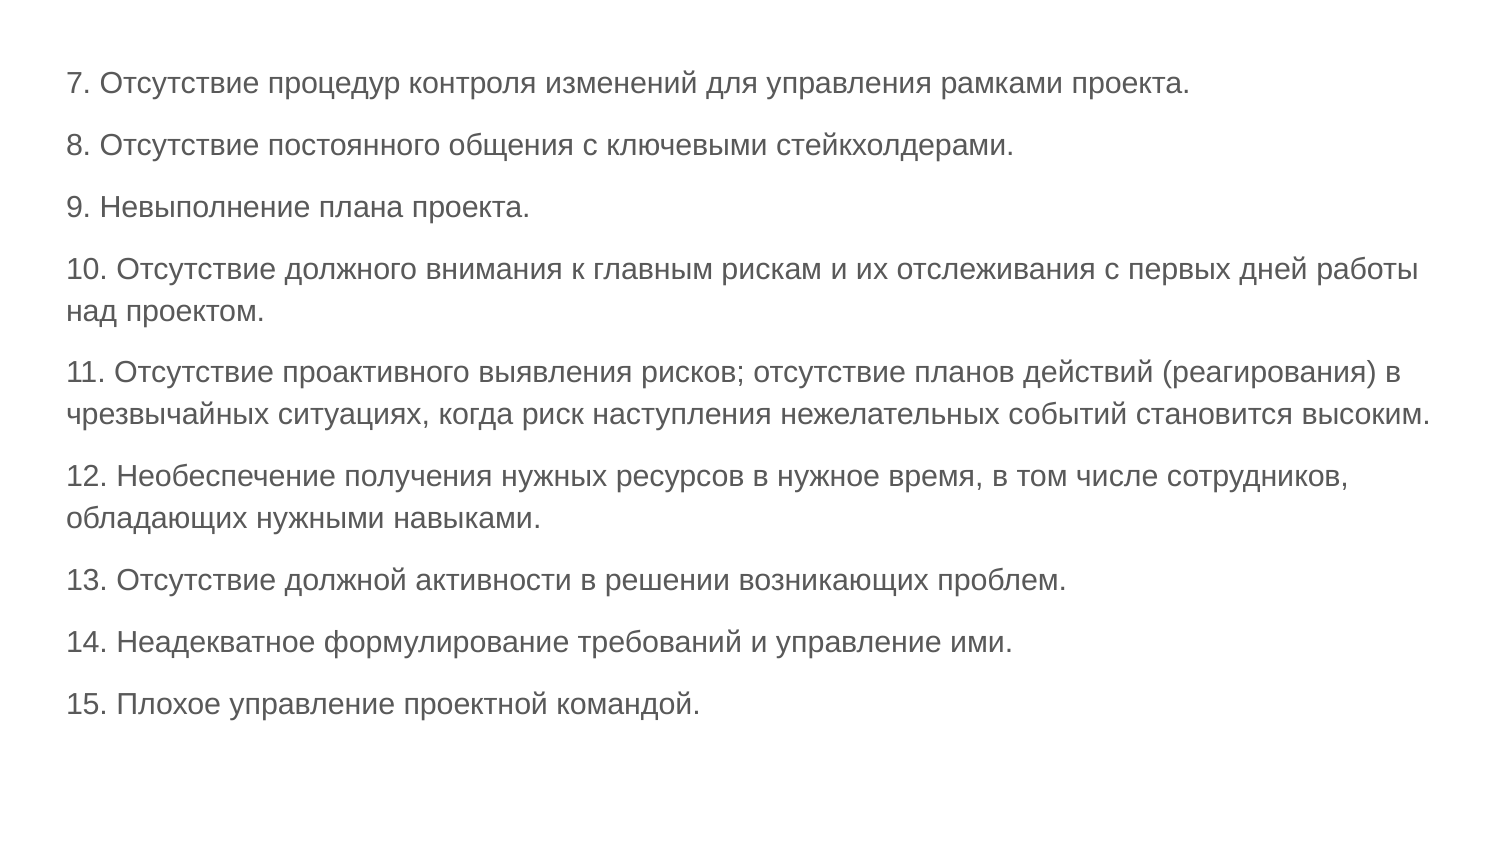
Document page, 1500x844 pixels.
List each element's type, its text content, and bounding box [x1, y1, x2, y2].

list 7. Отсутствие процедур контроля изменений для управления рамками проекта. 8. Отсутствие постоянного общения с ключевыми стейкхолдерами. 9. Невыполнение плана проекта. 10. Отсутствие должного внимания к главным рискам и их отслеживания с первых дней работы над проектом. 11. Отсутствие проактивного выявления рисков; отсутствие планов действий (реагирования) в чрезвычайных ситуациях, когда риск наступления нежелательных событий становится высоким. 12. Необеспечение получения нужных ресурсов в нужное время, в том числе сотрудников, обладающих нужными навыками. 13. Отсутствие должной активности в решении возникающих проблем. 14. Неадекватное формулирование требований и управление ими. 15. Плохое управление проектной командой. [51, 42, 1449, 750]
